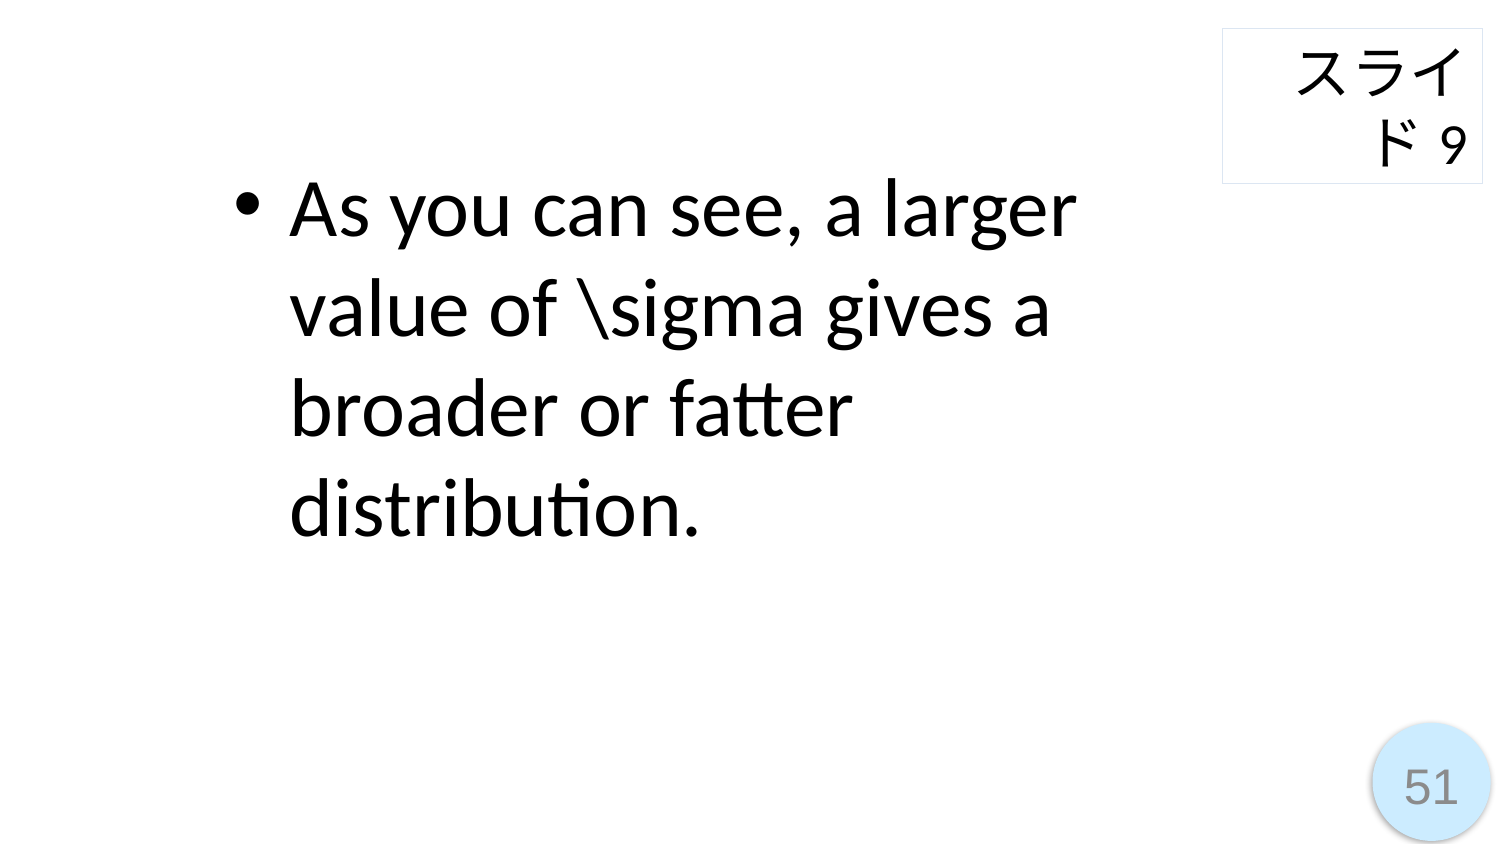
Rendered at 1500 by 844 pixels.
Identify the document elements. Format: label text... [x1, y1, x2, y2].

text_box スライド9 [1222, 28, 1483, 184]
list As you can see, a larger value of \sigma gives a broader or fatter distribution. [218, 145, 1294, 766]
slide_number 51 [1372, 762, 1491, 807]
